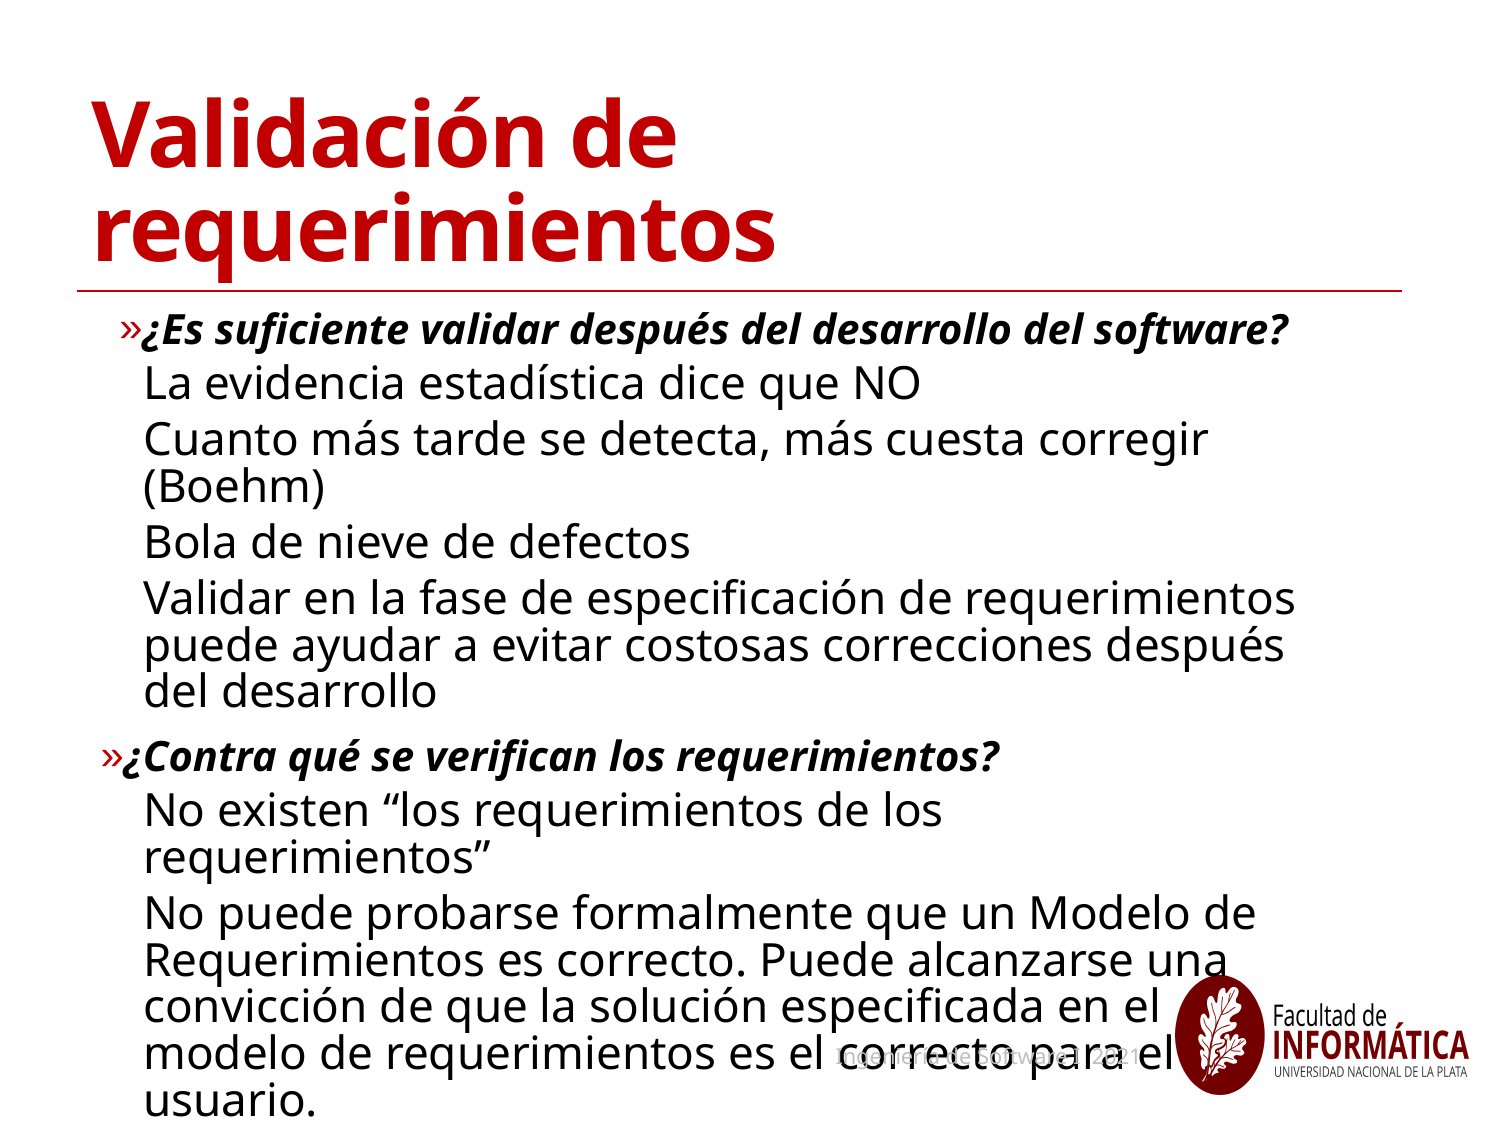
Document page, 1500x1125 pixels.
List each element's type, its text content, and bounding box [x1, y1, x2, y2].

slide_number 32 [1140, 456, 1500, 686]
footer Ingeniería de Software I 2021 [820, 1034, 1400, 1095]
text_box Validación de requerimientos [76, 81, 1282, 291]
picture [1175, 975, 1469, 1095]
list ¿Es suficiente validar después del desarrollo del software? La evidencia estadística dice que NO Cuanto más tarde se detecta, más cuesta corregir (Boehm) Bola de nieve de defectos Validar en la fase de especificación de requerimientos puede ayudar a evitar costosas correcciones después del desarrollo ¿Contra qué se verifican los requerimientos? No existen “los requerimientos de los requerimientos” No puede probarse formalmente que un Modelo de Requerimientos es correcto. Puede alcanzarse una convicción de que la solución especificada en el modelo de requerimientos es el correcto para el usuario. [85, 302, 1317, 963]
